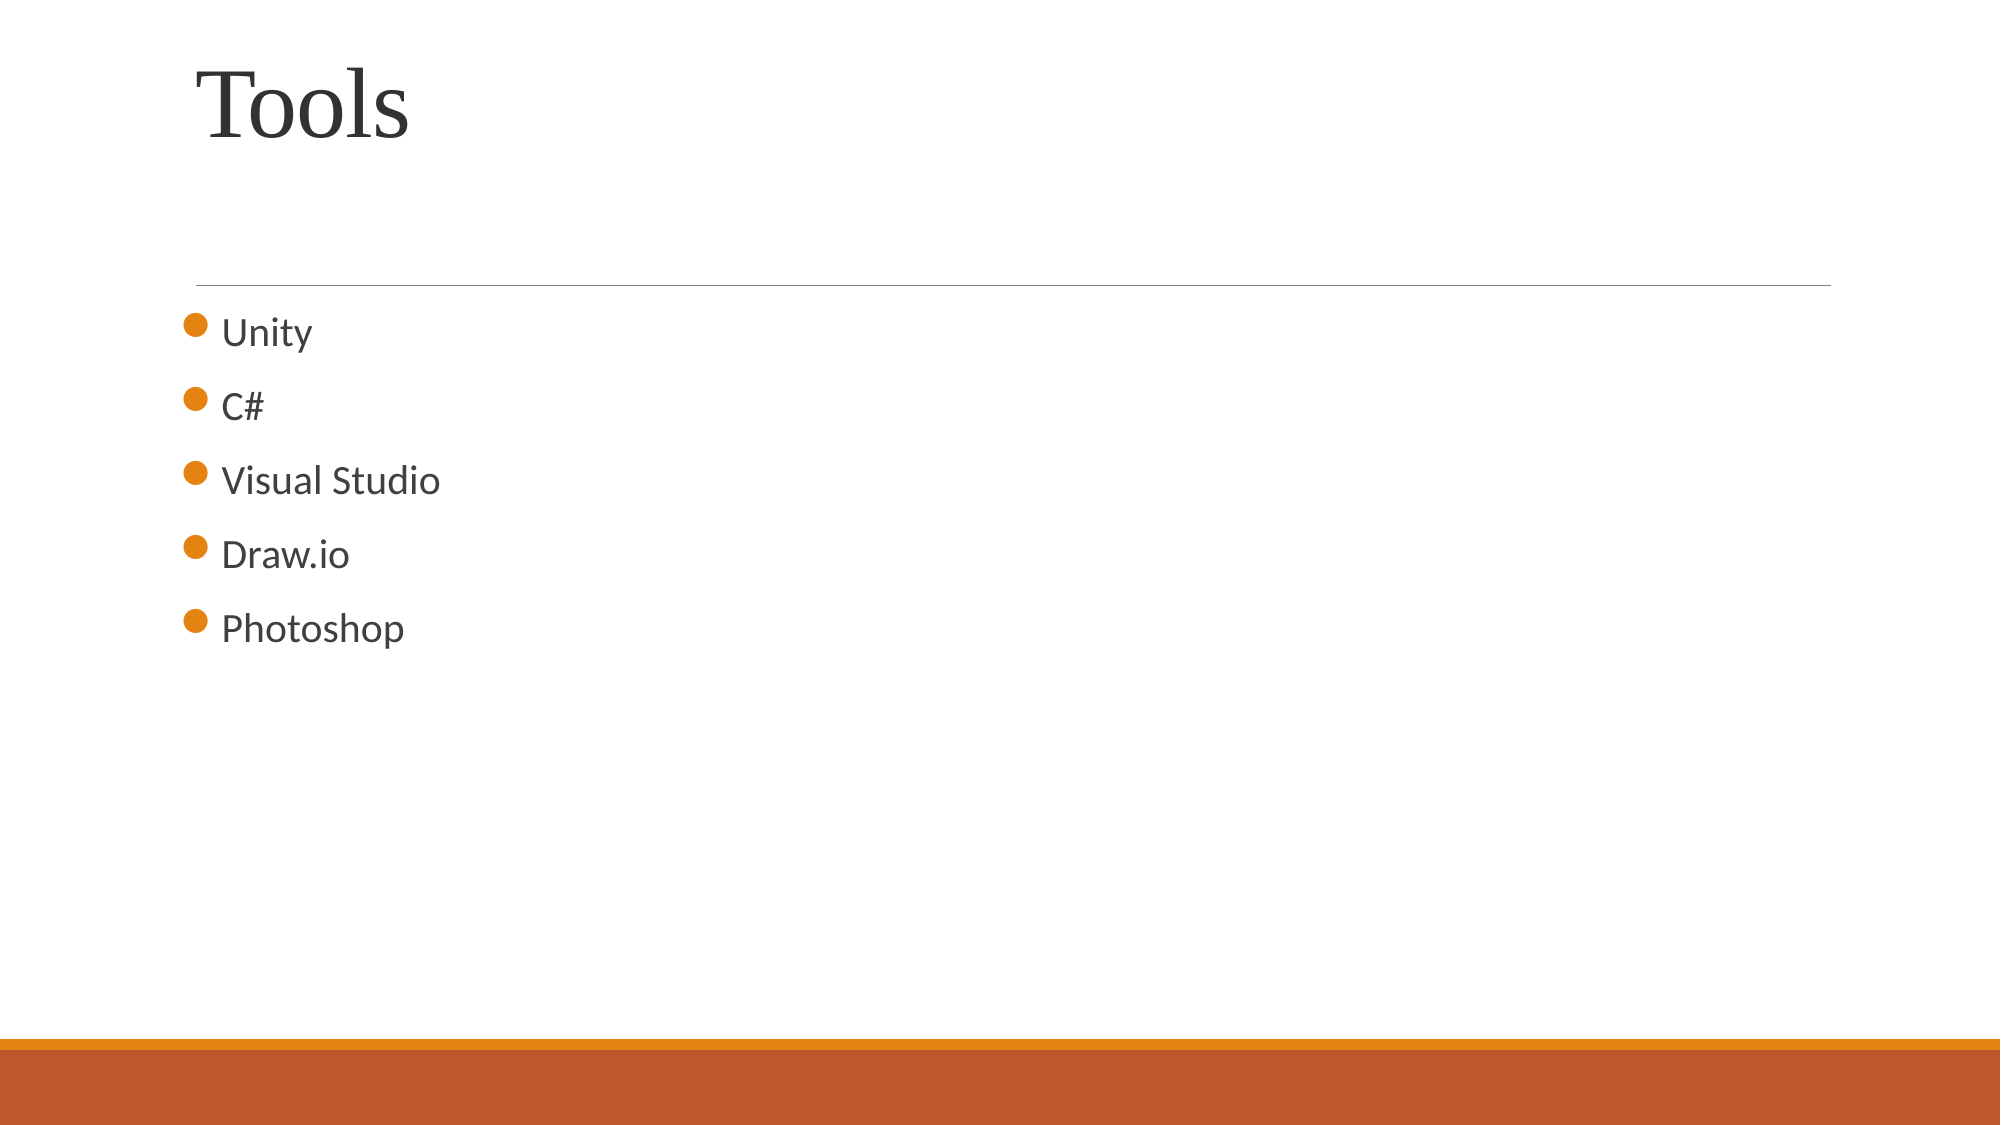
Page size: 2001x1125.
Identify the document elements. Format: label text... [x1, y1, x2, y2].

title Tools [180, 47, 1830, 285]
list Unity C# Visual Studio Draw.io Photoshop [180, 302, 1830, 963]
